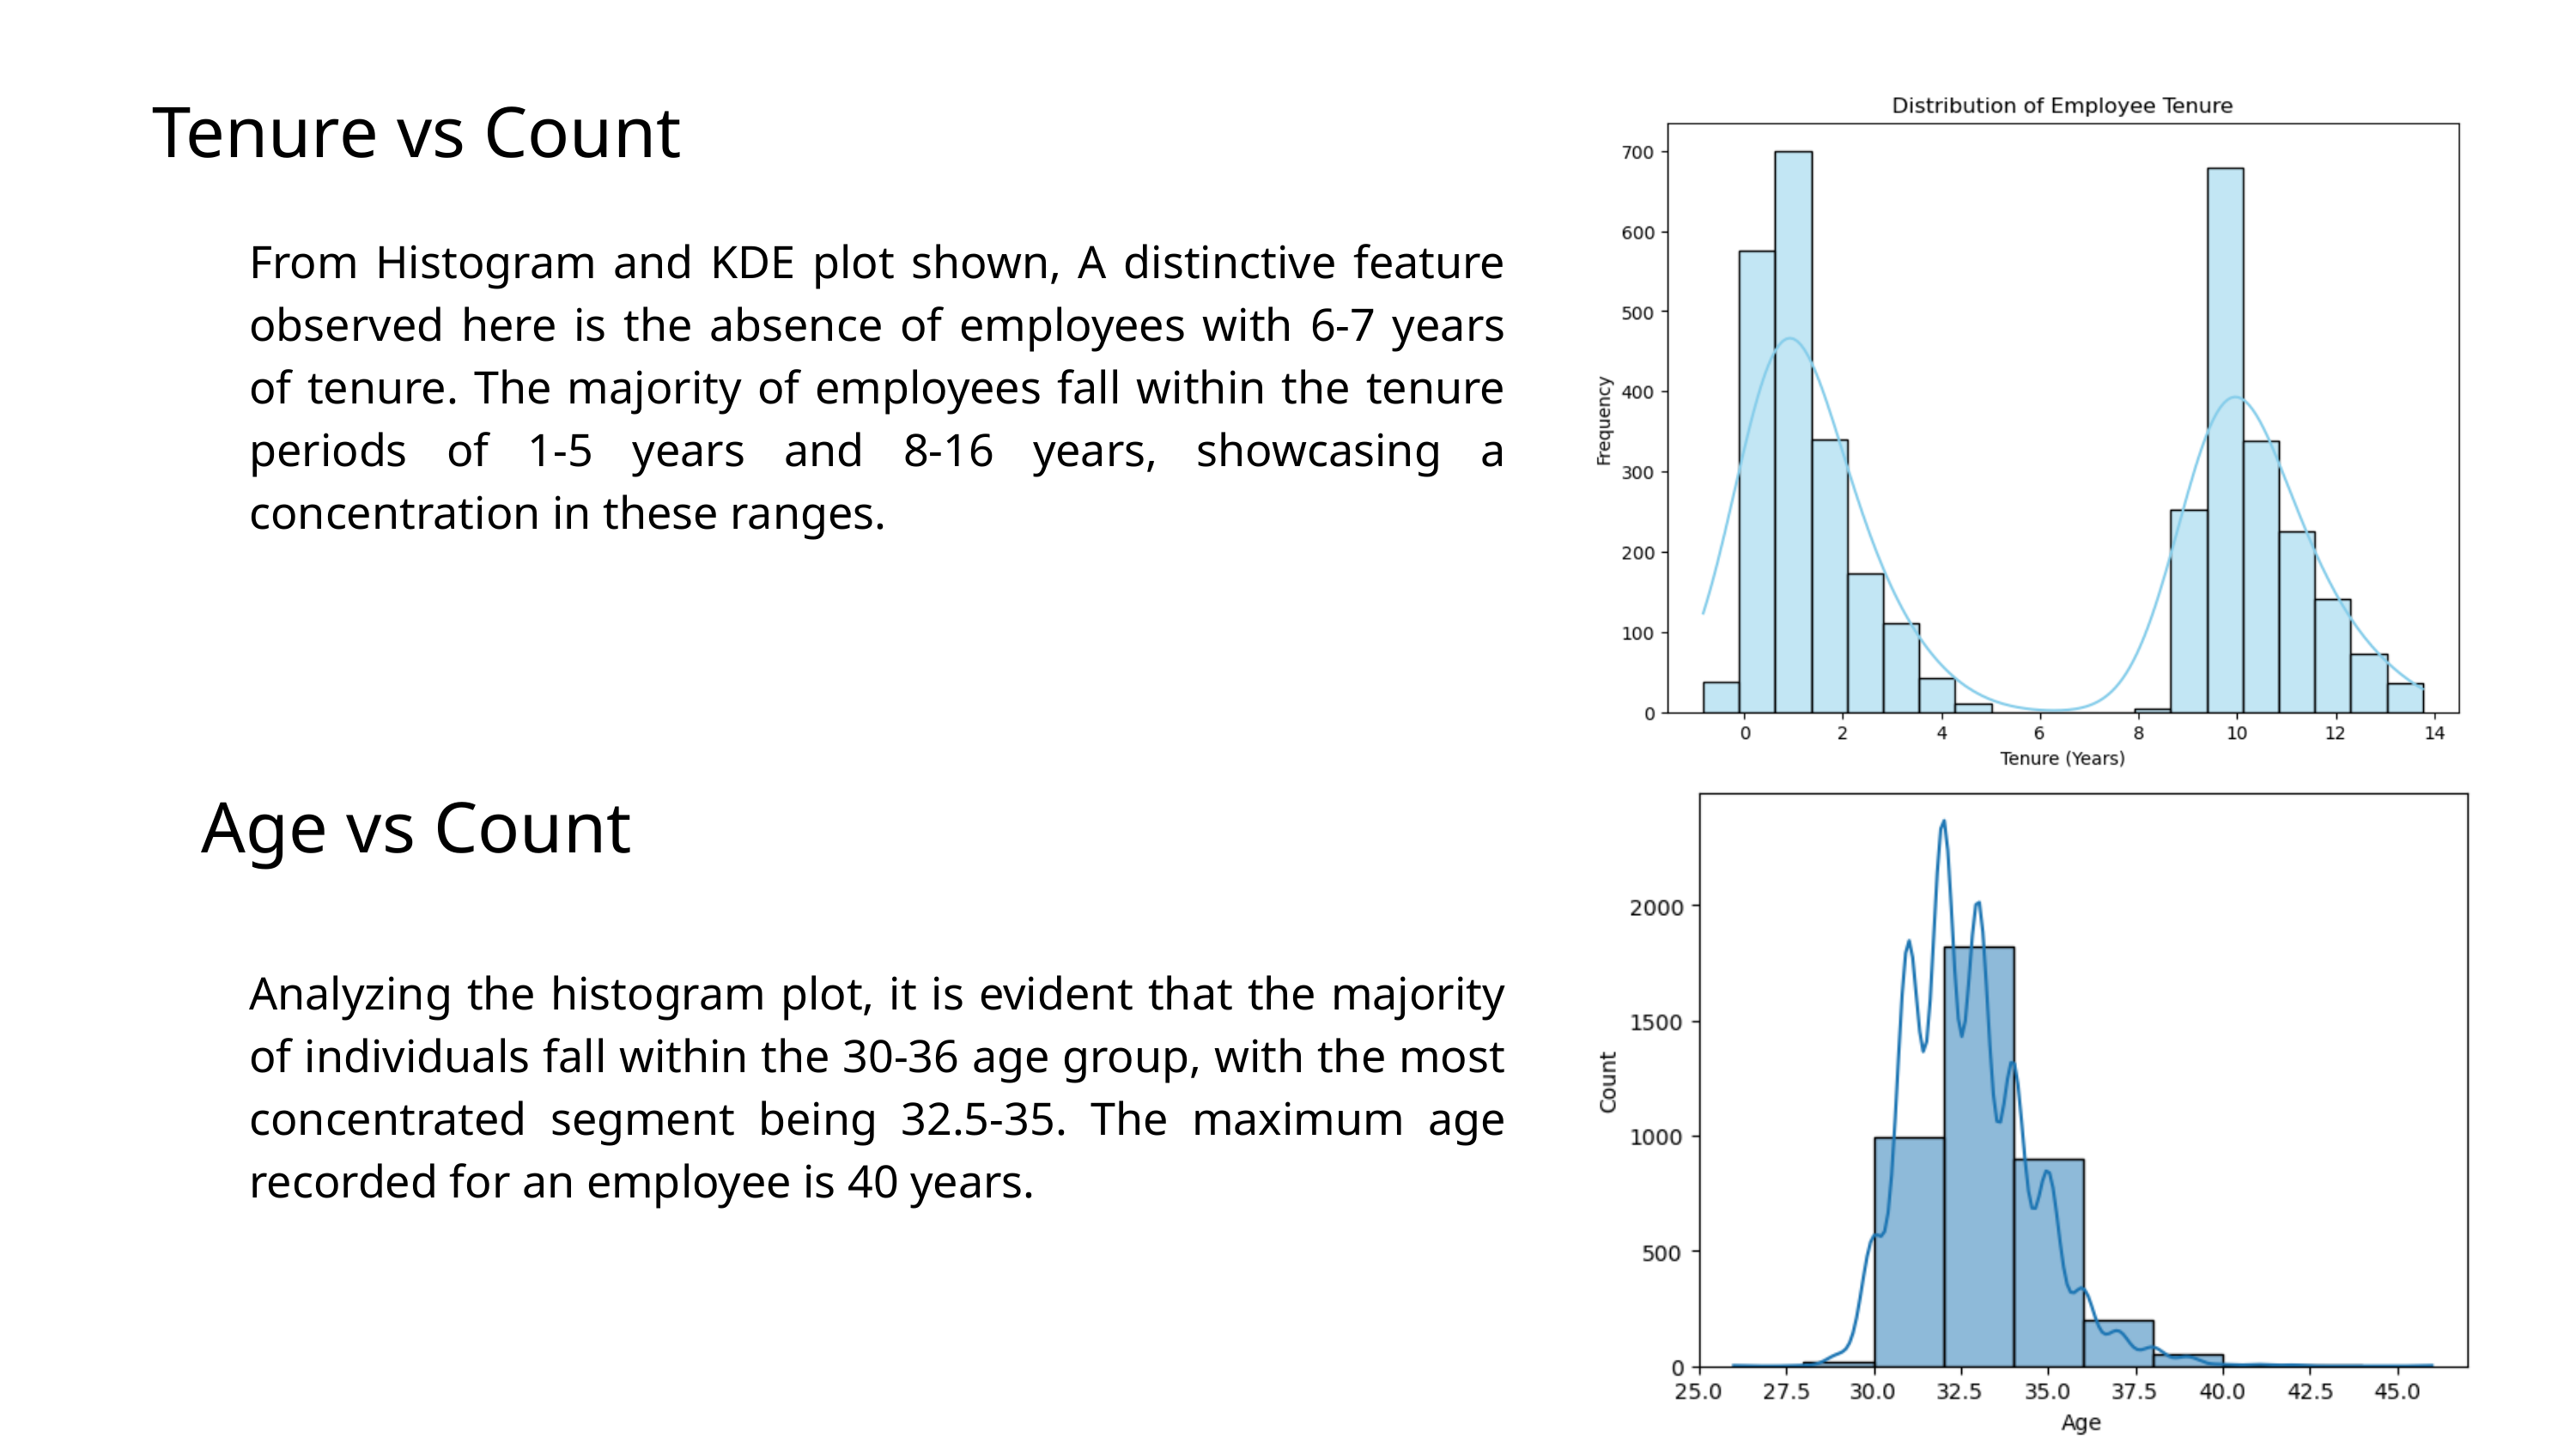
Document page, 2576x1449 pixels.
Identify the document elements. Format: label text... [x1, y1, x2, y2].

text_box Tenure vs Count [0, 74, 1006, 173]
text_box [1583, 85, 2470, 779]
text_box From Histogram and KDE plot shown, A distinctive feature observed here is the absence of employees with 6-7 years of tenure. The majority of employees fall within the tenure periods of 1-5 years and 8-16 years, showcasing a concentration in these ranges. [249, 225, 1507, 538]
text_box [1583, 779, 2482, 1449]
text_box Analyzing the histogram plot, it is evident that the majority of individuals fall within the 30-36 age group, with the most concentrated segment being 32.5-35. The maximum age recorded for an employee is 40 years. [249, 956, 1507, 1207]
text_box Age vs Count [0, 769, 1006, 868]
